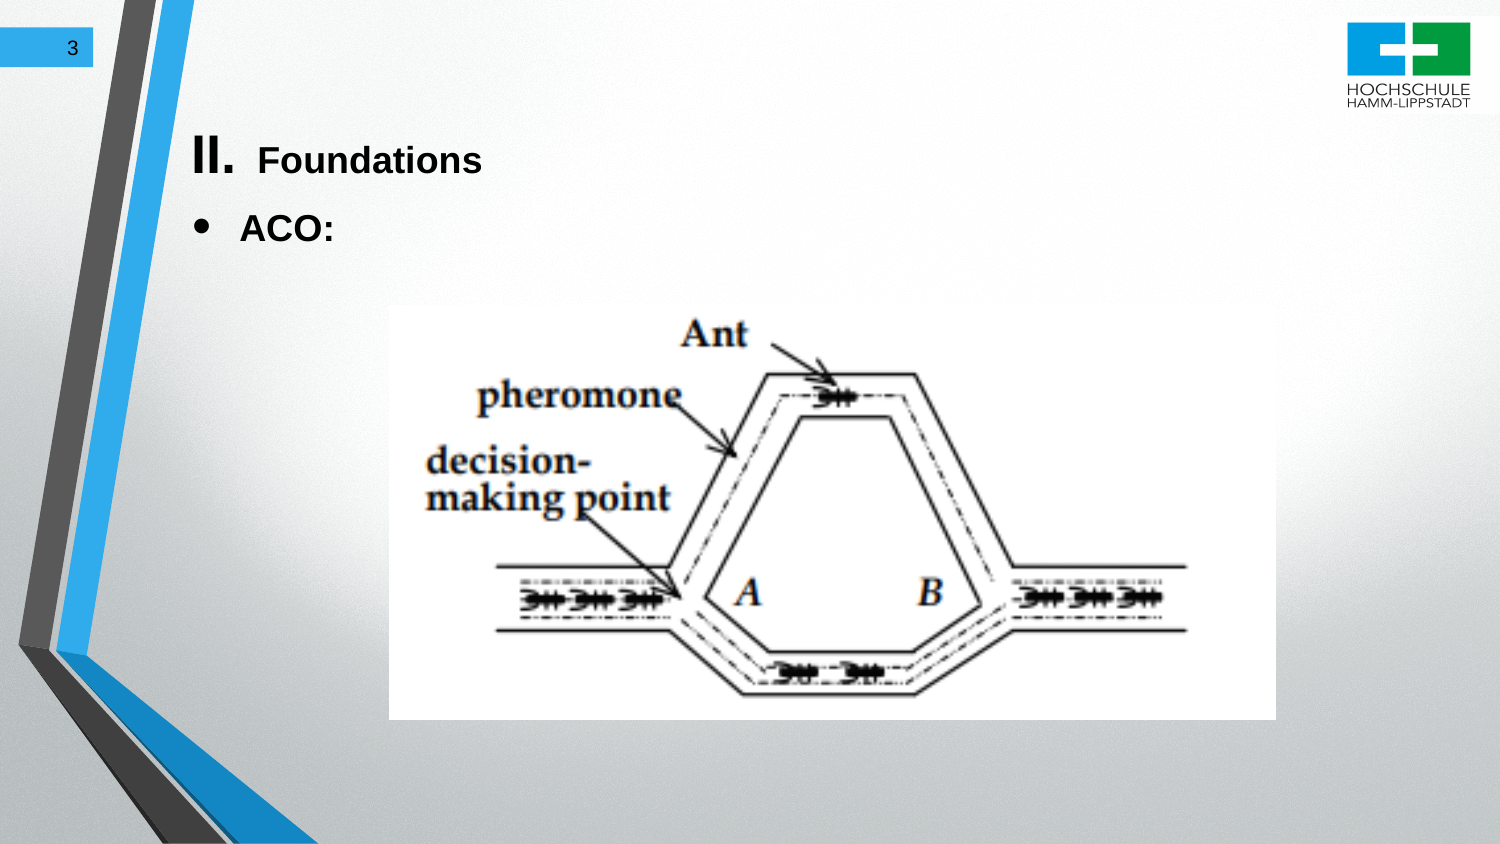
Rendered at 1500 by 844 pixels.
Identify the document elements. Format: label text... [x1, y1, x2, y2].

picture [389, 305, 1276, 720]
picture [1318, 15, 1500, 114]
list Foundations [191, 113, 1276, 195]
text_box 3 [0, 27, 94, 68]
text_box ACO: [192, 203, 1470, 751]
